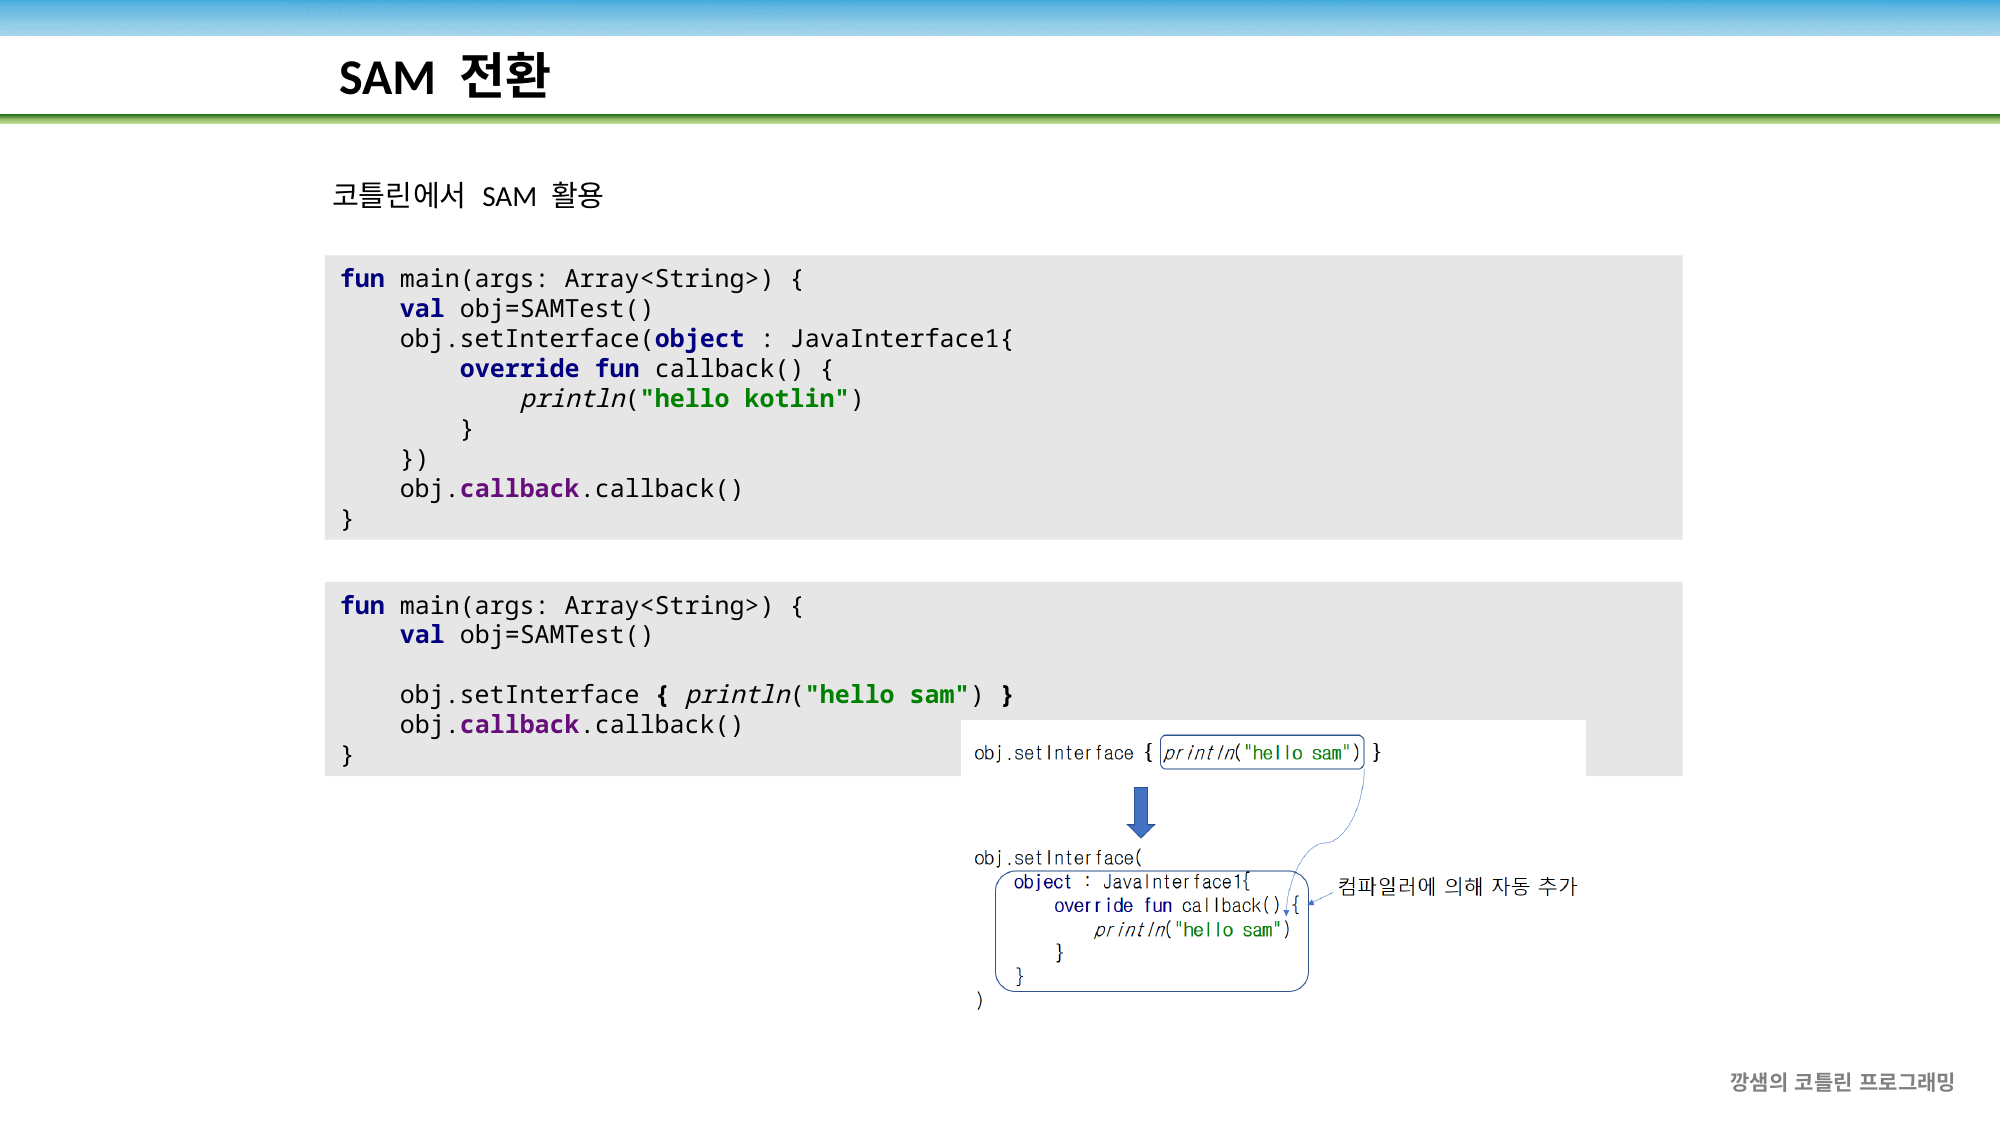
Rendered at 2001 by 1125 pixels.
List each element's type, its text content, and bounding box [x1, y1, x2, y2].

text_box fun main(args: Array<String>) { val obj=SAMTest() obj.setInterface(object : JavaInterface1{ override fun callback() { println("hello kotlin") } }) obj.callback.callback() } [324, 255, 1683, 540]
picture [0, 114, 2000, 124]
text_box fun main(args: Array<String>) { val obj=SAMTest() obj.setInterface { println("hello sam") } obj.callback.callback() } [324, 581, 1683, 777]
picture [961, 720, 1586, 1019]
text_box 코틀린에서 SAM 활용 [317, 169, 1683, 255]
text_box SAM 전환 [324, 37, 567, 113]
picture [0, 0, 2000, 36]
